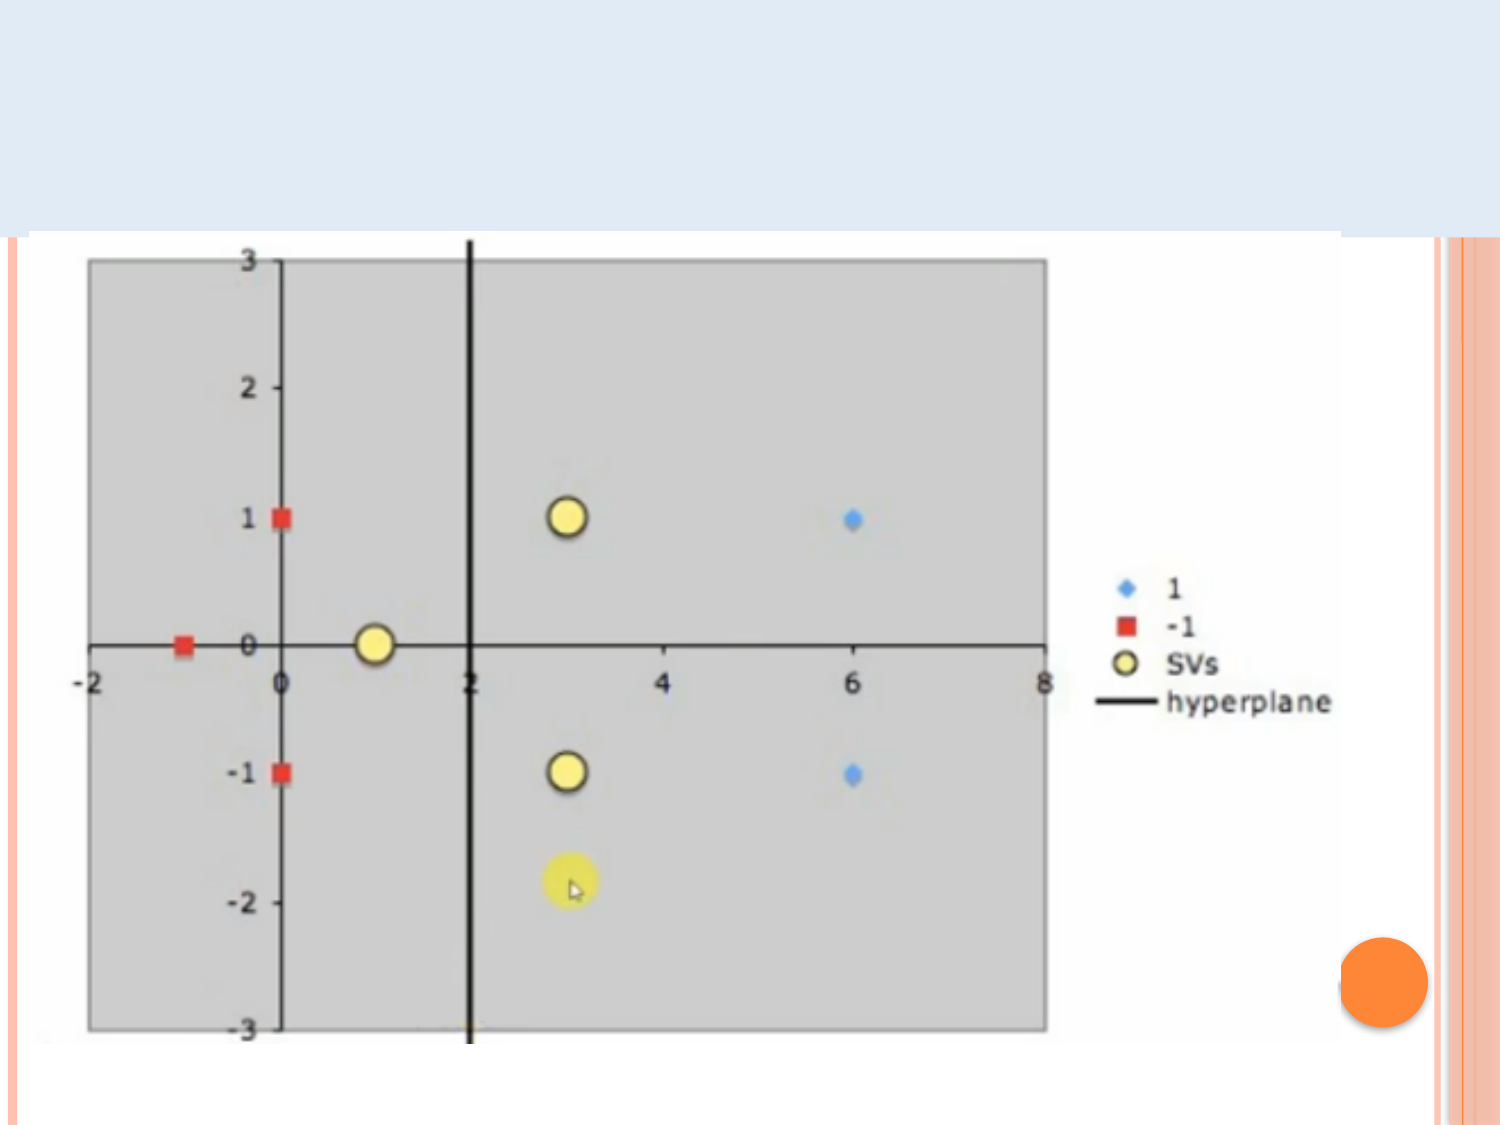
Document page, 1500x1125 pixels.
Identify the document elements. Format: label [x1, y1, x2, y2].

picture [28, 231, 1342, 1045]
